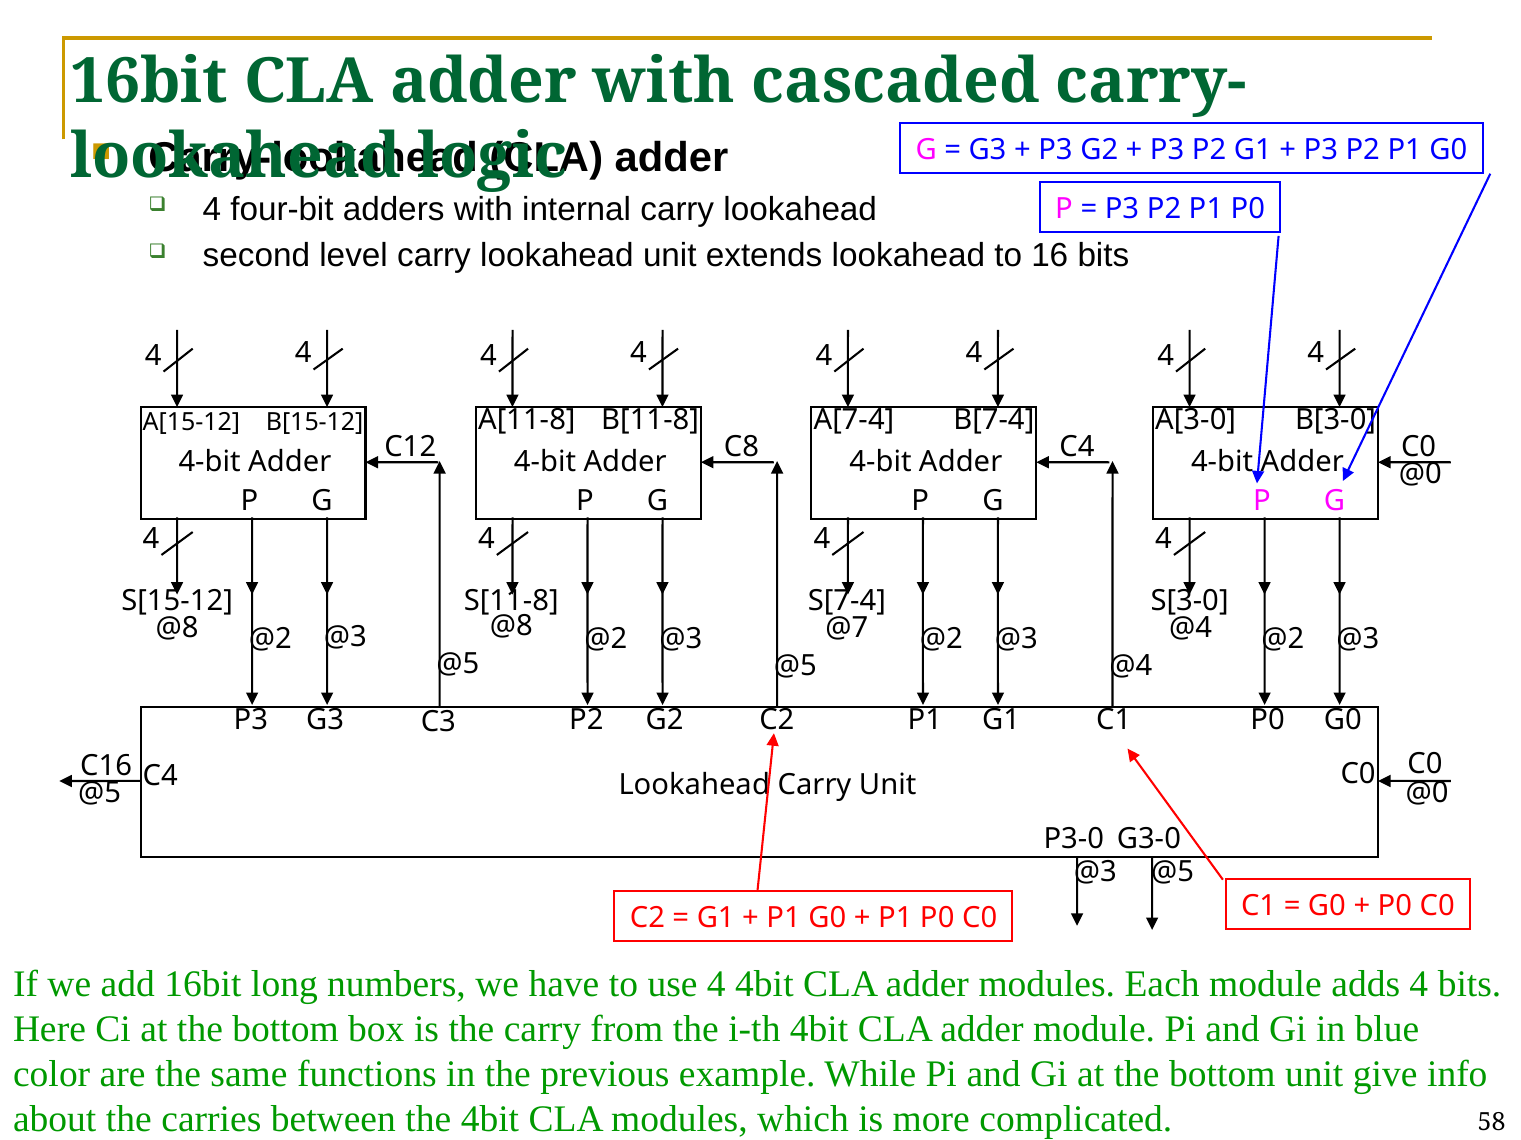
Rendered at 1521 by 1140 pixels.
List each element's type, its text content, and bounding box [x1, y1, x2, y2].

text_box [1038, 181, 1282, 484]
slide_number 58 [1165, 1070, 1521, 1140]
list Carry-lookahead (CLA) adder 4 four-bit adders with internal carry lookahead second level carry lookahead unit extends lookahead to 16 bits [76, 127, 887, 328]
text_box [892, 122, 1491, 482]
text_box If we add 16bit long numbers, we have to use 4 4bit CLA adder modules. Each module adds 4 bits. Here Ci at the bottom box is the carry from the i-th 4bit CLA adder module. Pi and Gi in blue color are the same functions in the previous example. While Pi and Gi at the bottom unit give info about the carries between the 4bit CLA modules, which is more complicated. [0, 951, 1520, 1140]
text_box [59, 329, 1478, 931]
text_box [1127, 748, 1476, 932]
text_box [607, 733, 1020, 944]
title 16bit CLA adder with cascaded carry-lookahead logic [55, 32, 1521, 127]
